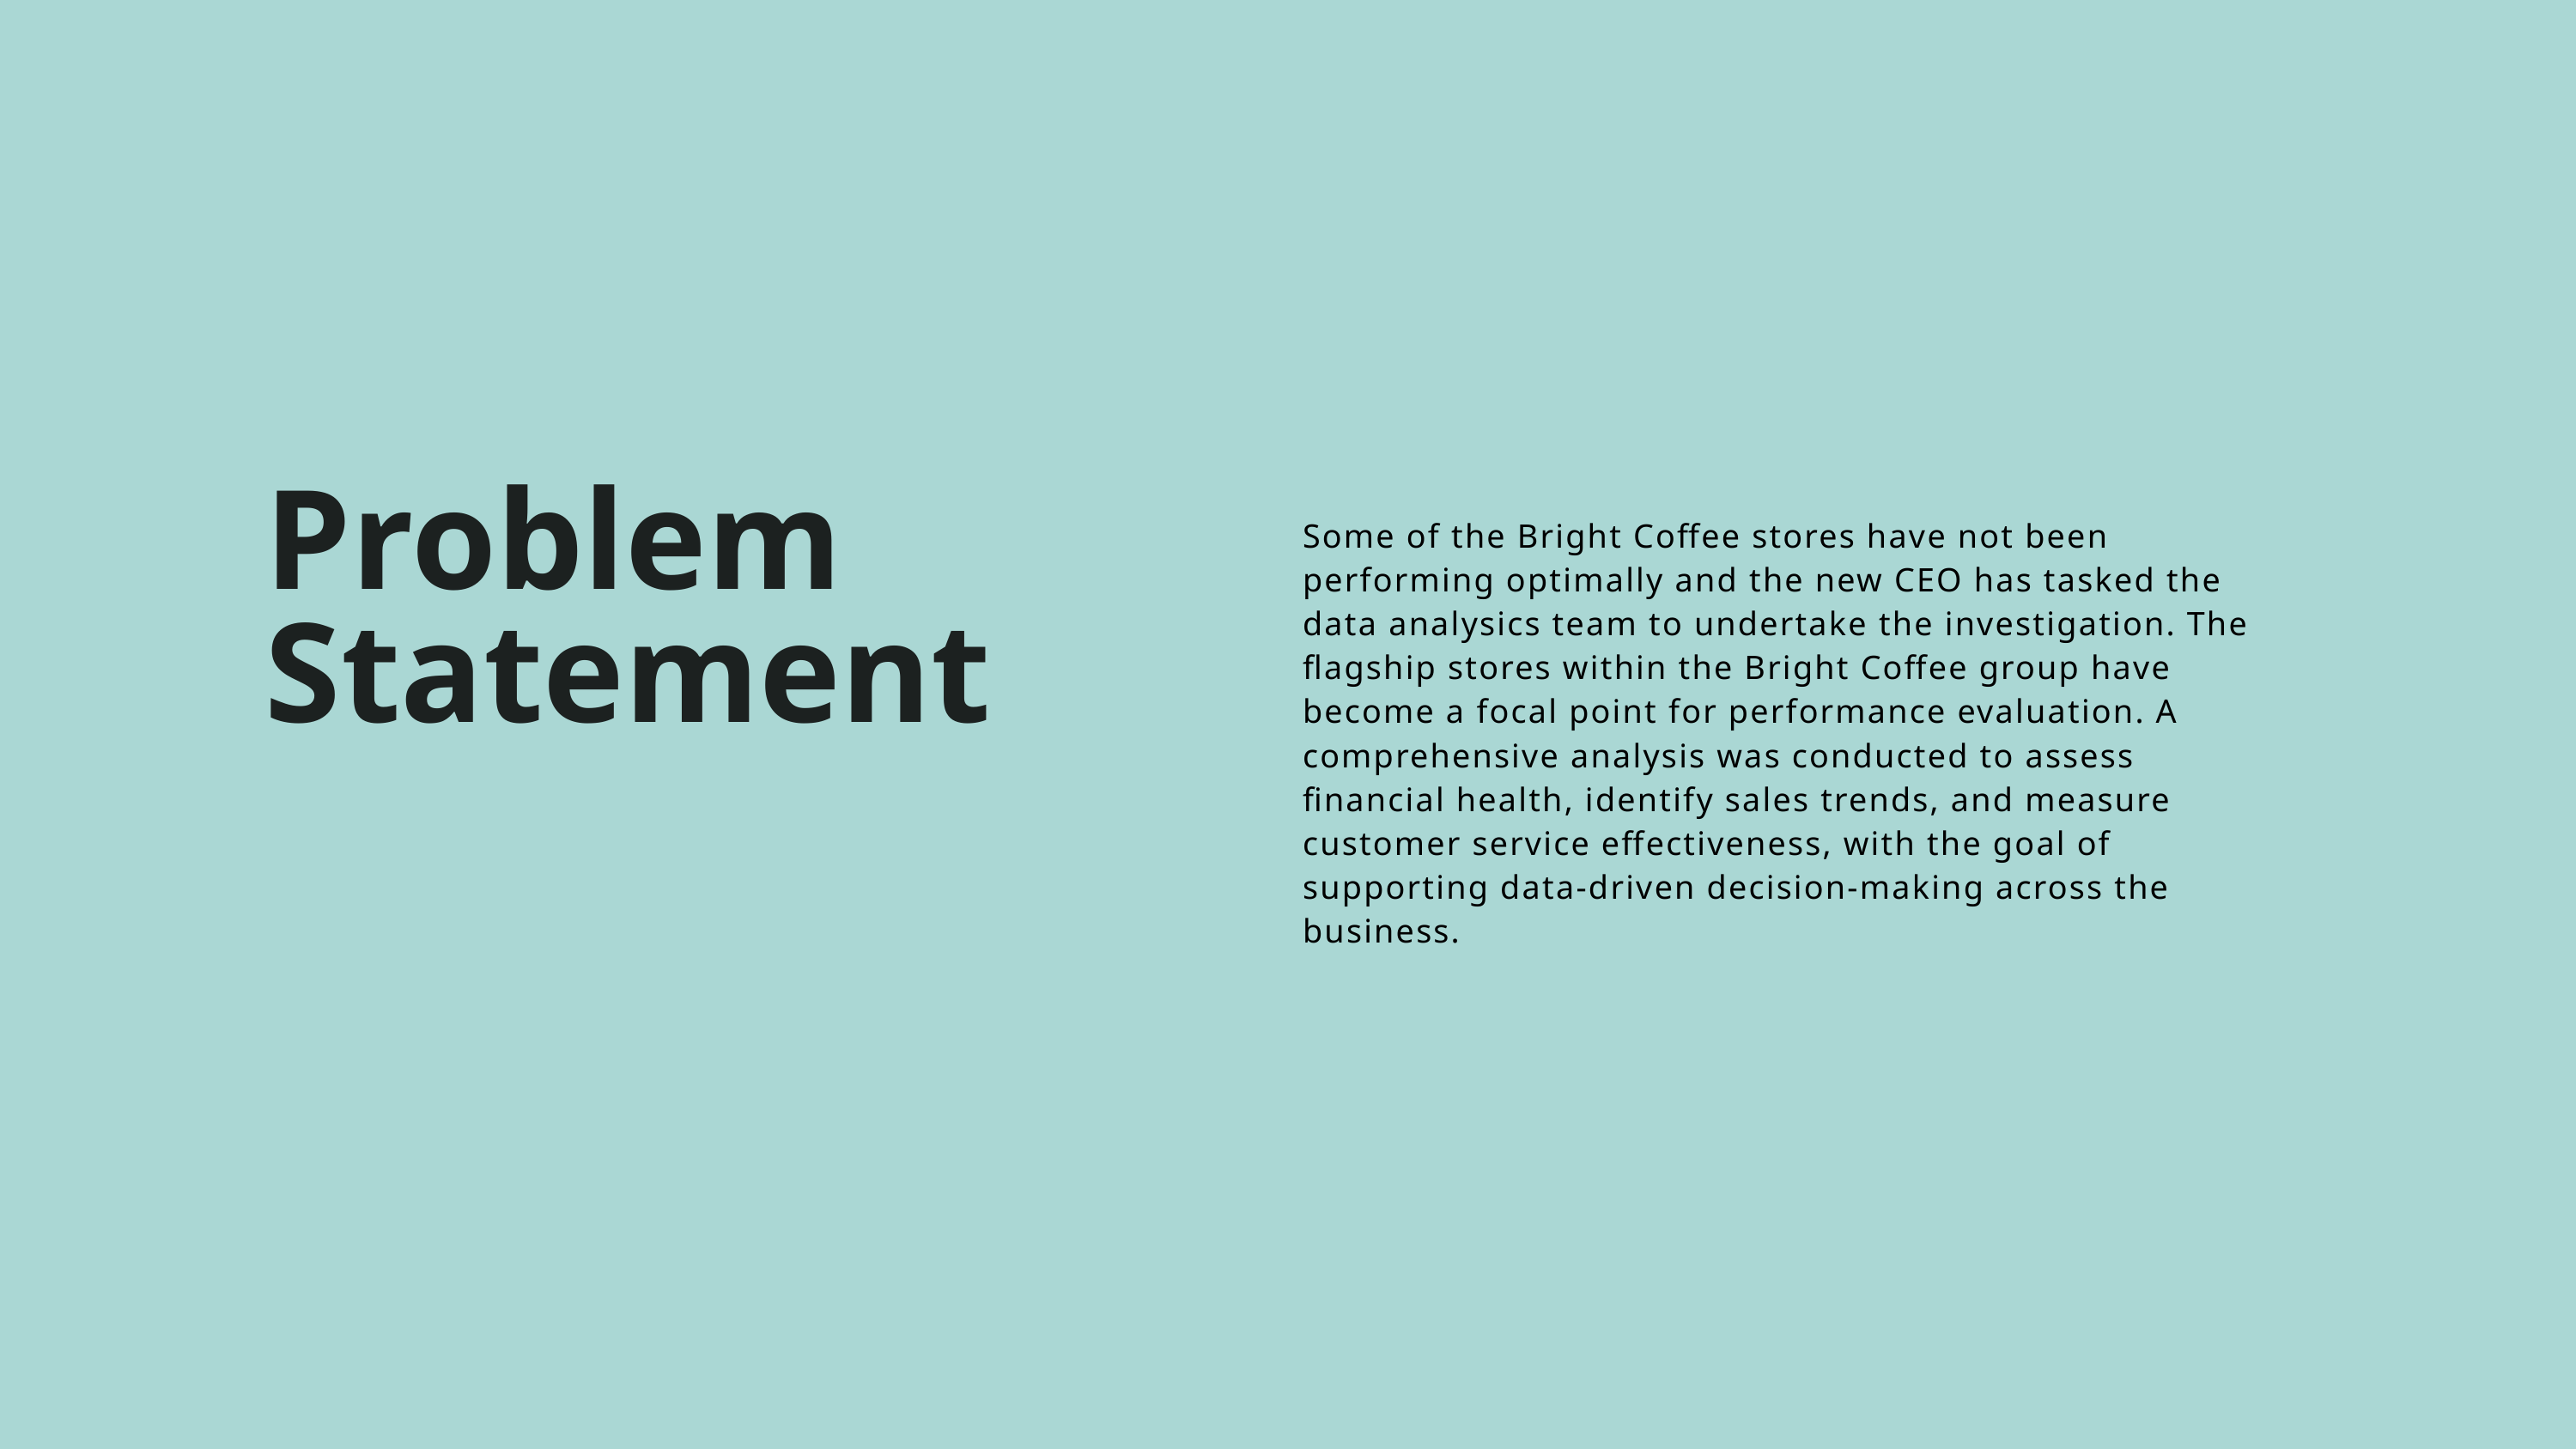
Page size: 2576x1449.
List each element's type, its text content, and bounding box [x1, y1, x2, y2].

text_box Some of the Bright Coffee stores have not been performing optimally and the new CEO has tasked the data analysics team to undertake the investigation. The flagship stores within the Bright Coffee group have become a focal point for performance evaluation. A comprehensive analysis was conducted to assess financial health, identify sales trends, and measure customer service effectiveness, with the goal of supporting data-driven decision-making across the business. [1303, 510, 2277, 950]
text_box Problem Statement [265, 482, 1288, 750]
